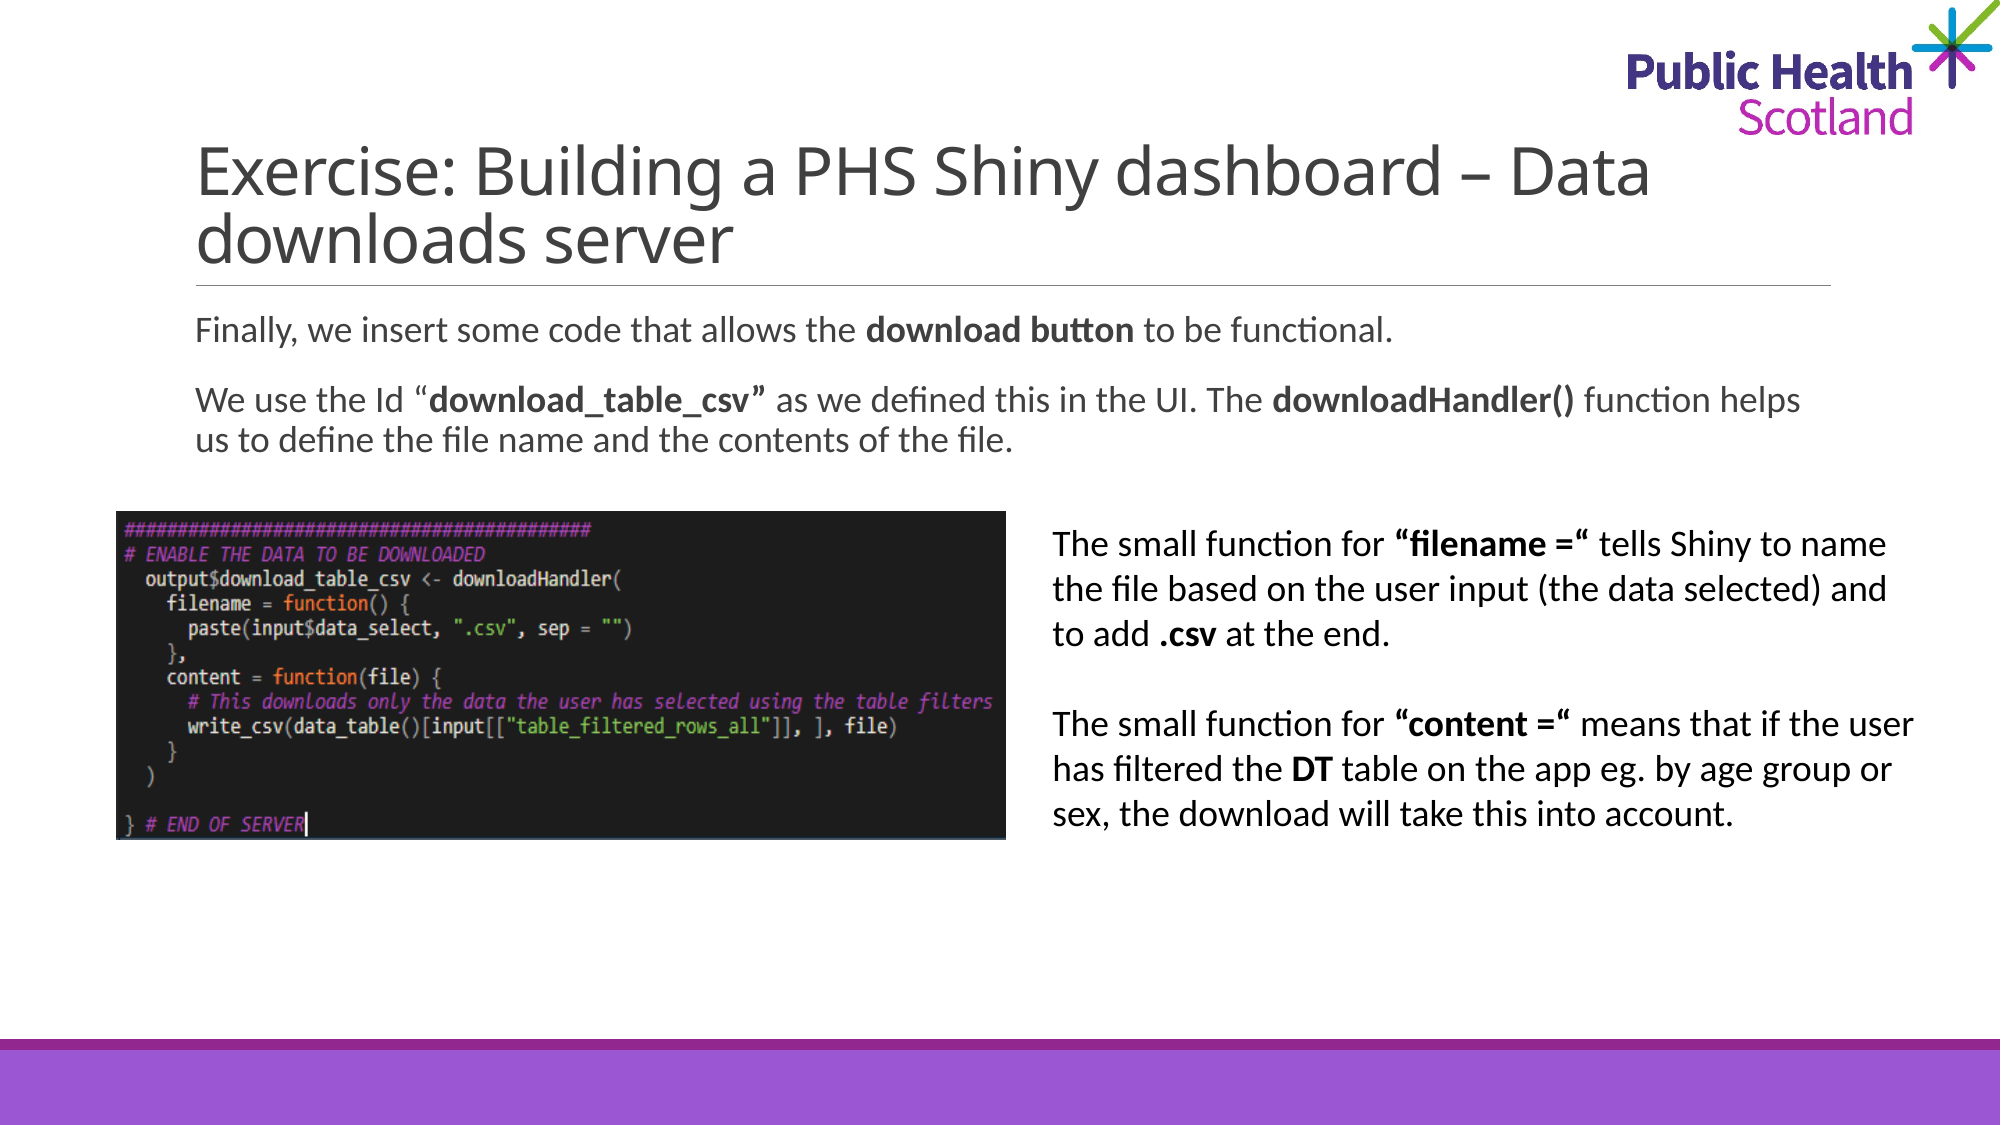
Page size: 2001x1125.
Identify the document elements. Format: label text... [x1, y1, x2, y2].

picture [116, 511, 1006, 841]
picture [1627, 0, 2000, 135]
title Exercise: Building a PHS Shiny dashboard – Data downloads server [180, 47, 1830, 285]
list Finally, we insert some code that allows the download button to be functional. We use the Id “download_table_csv” as we defined this in the UI. The downloadHandler() function helps us to define the file name and the contents of the file. [180, 302, 1830, 493]
text_box The small function for “filename =“ tells Shiny to name the file based on the user input (the data selected) and to add .csv at the end. The small function for “content =“ means that if the user has filtered the DT table on the app eg. by age group or sex, the download will take this into account. [1037, 511, 1935, 842]
